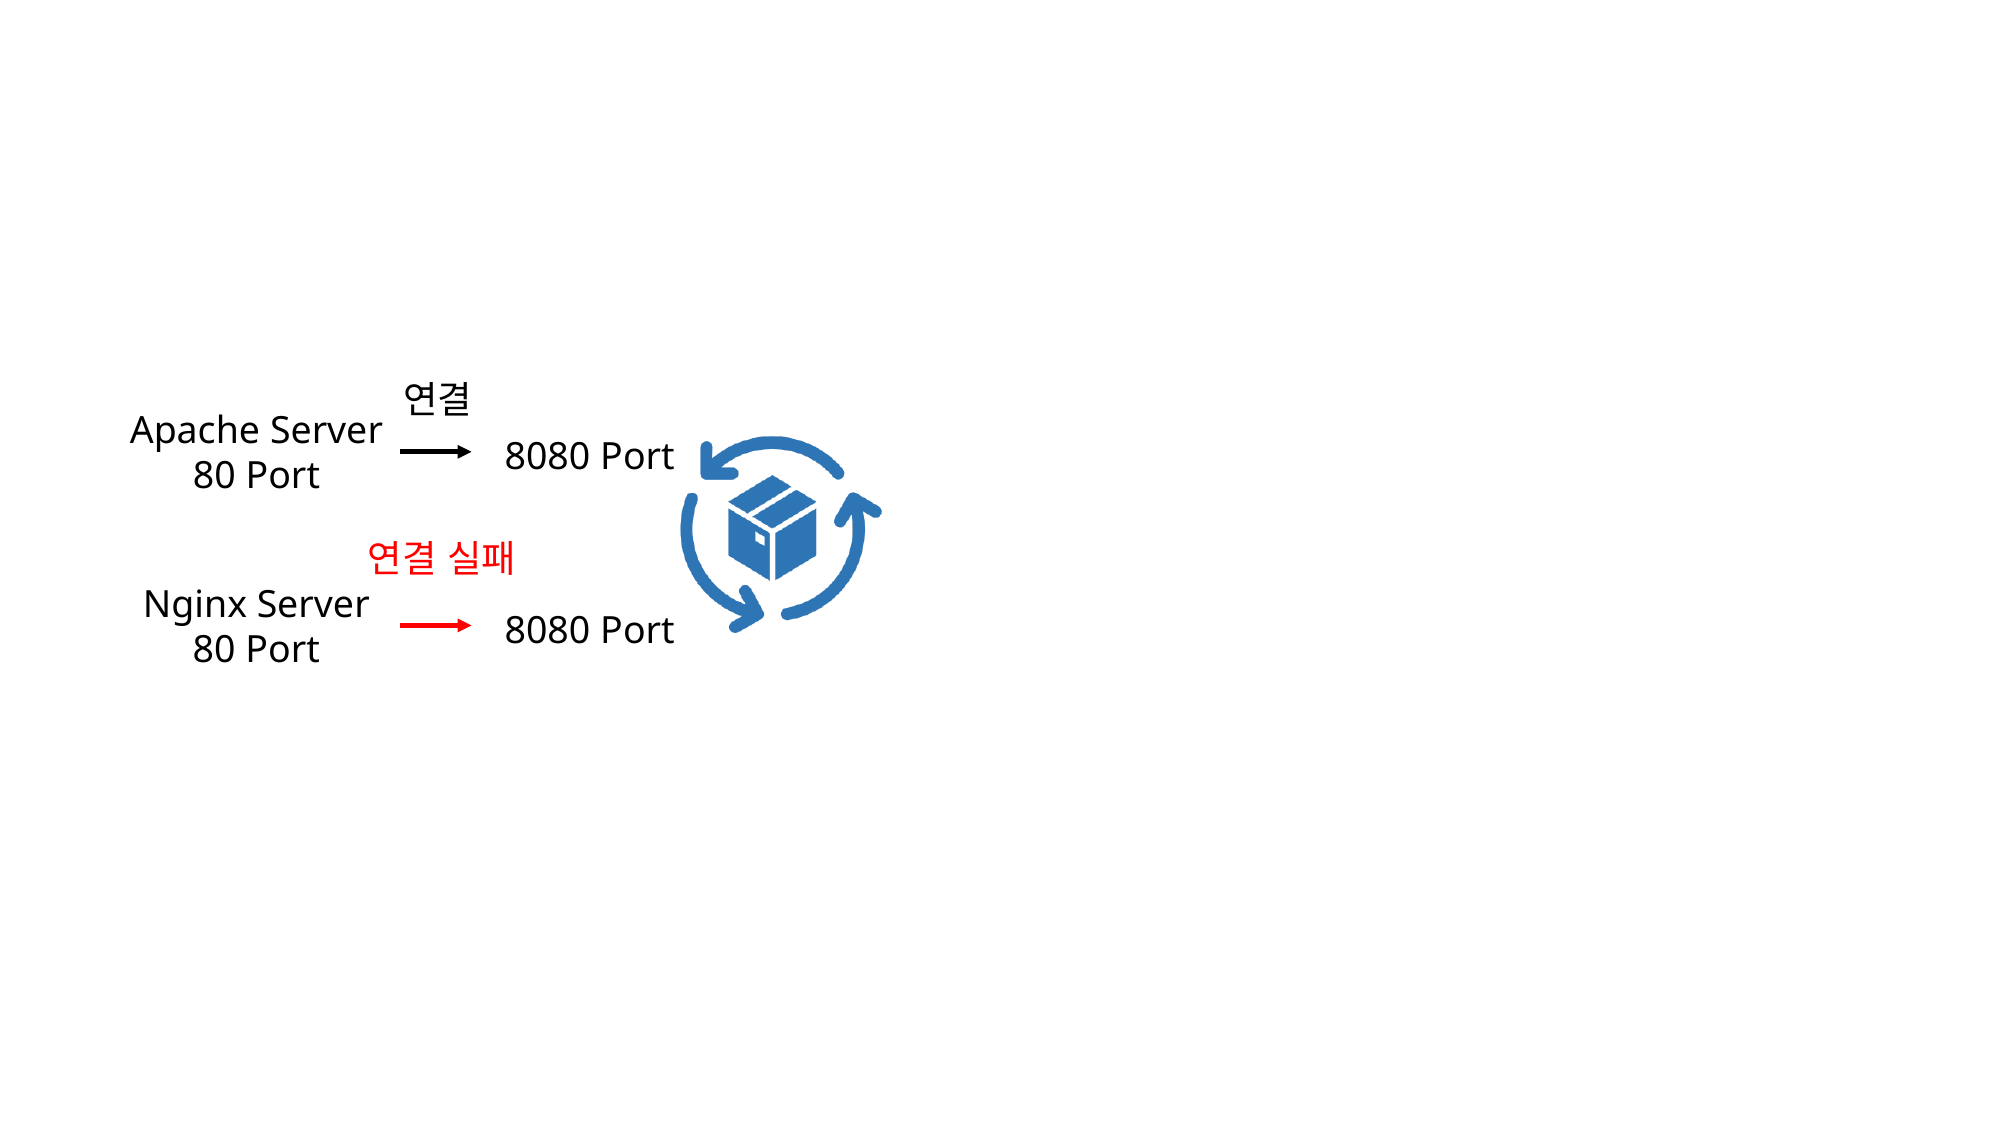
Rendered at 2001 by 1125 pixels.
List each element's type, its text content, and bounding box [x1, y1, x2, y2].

text_box 연결 실패 [352, 527, 491, 588]
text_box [491, 383, 920, 679]
text_box Nginx Server 80 Port [128, 572, 385, 678]
text_box Apache Server 80 Port [115, 398, 398, 504]
text_box 연결 [388, 368, 488, 429]
